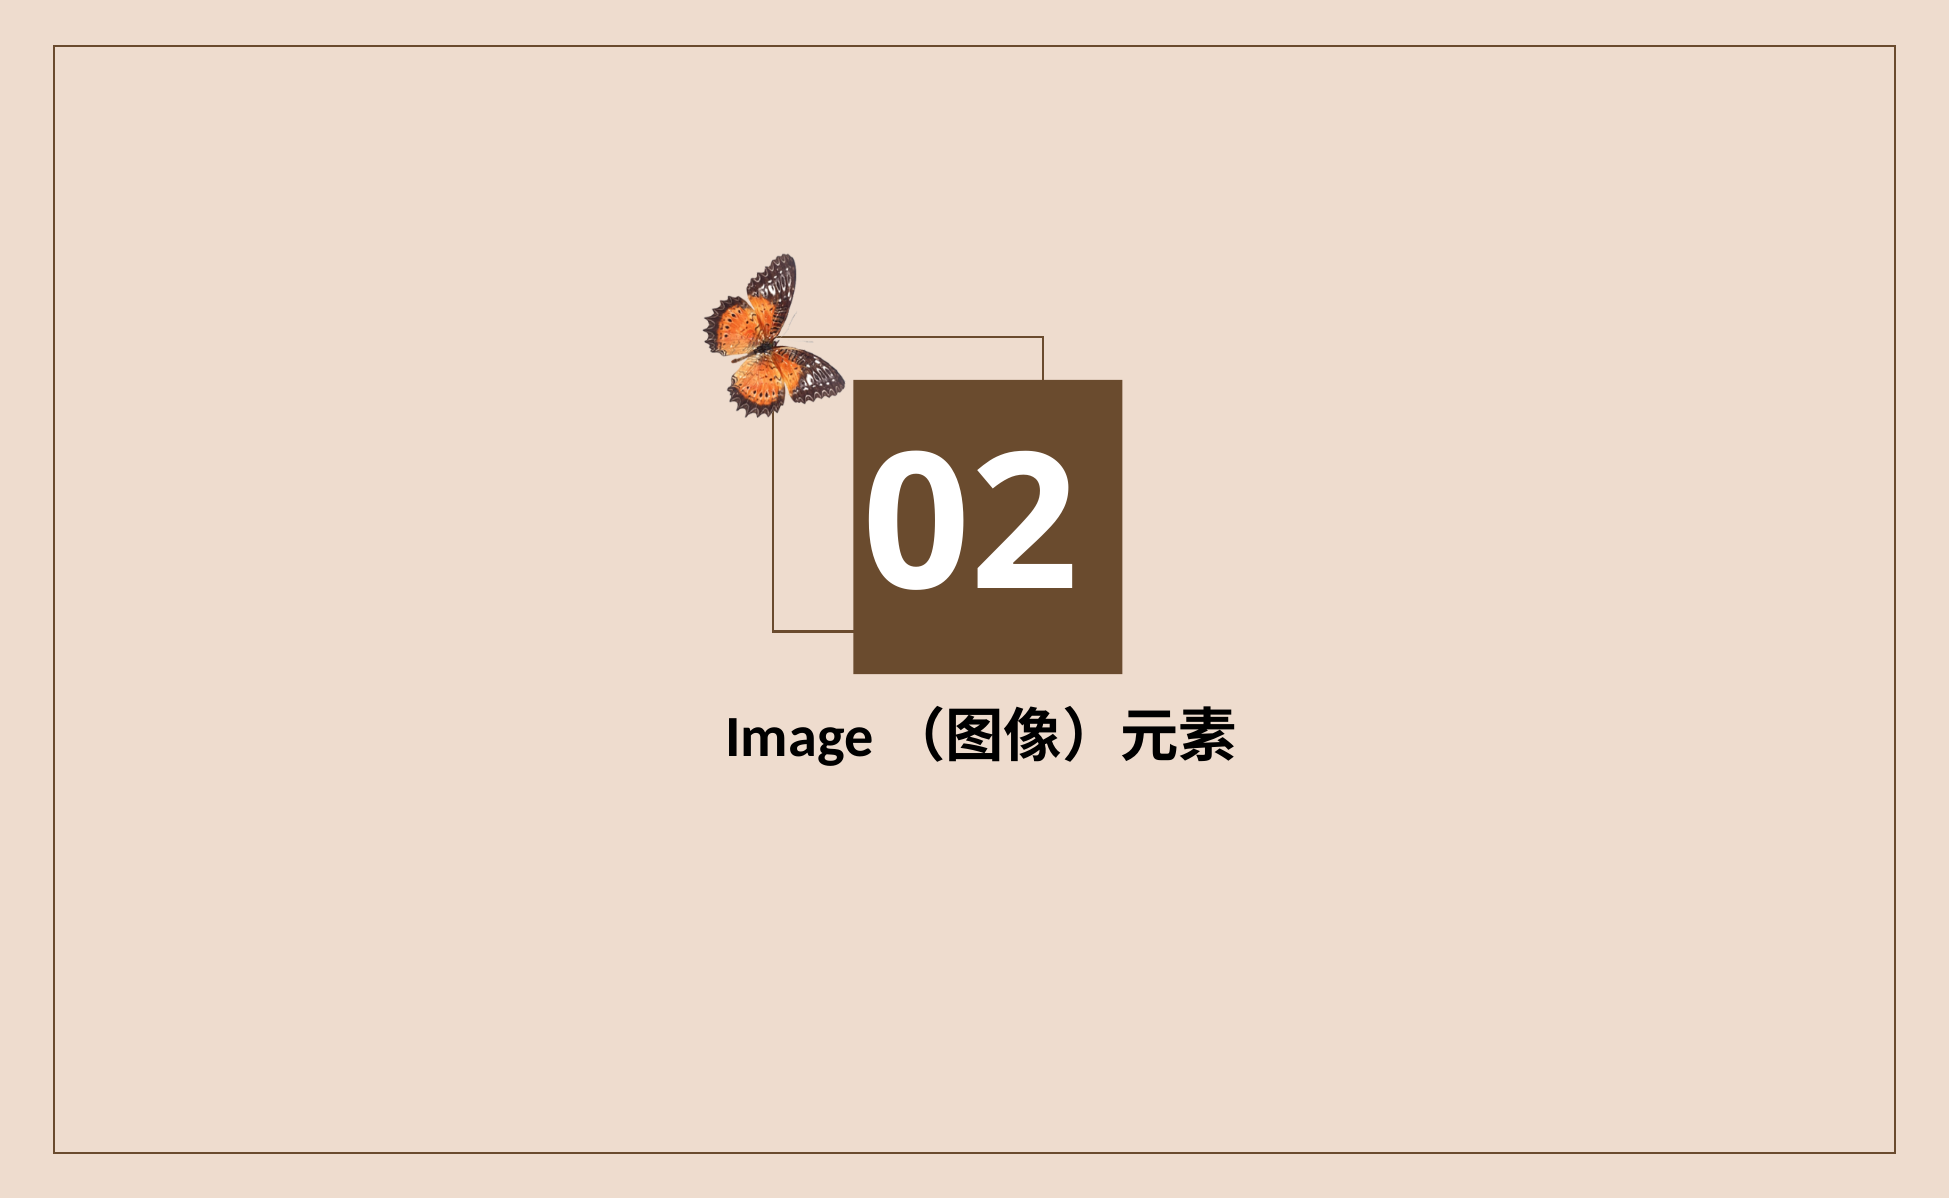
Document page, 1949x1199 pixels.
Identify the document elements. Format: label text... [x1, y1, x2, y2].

picture [699, 240, 854, 423]
text_box [772, 423, 847, 633]
text_box 02 [847, 391, 1139, 634]
text_box [53, 45, 1896, 1154]
text_box [854, 336, 1044, 391]
text_box Image（图像）元素 [711, 690, 1265, 775]
text_box [1044, 379, 1123, 391]
text_box [852, 634, 1123, 675]
